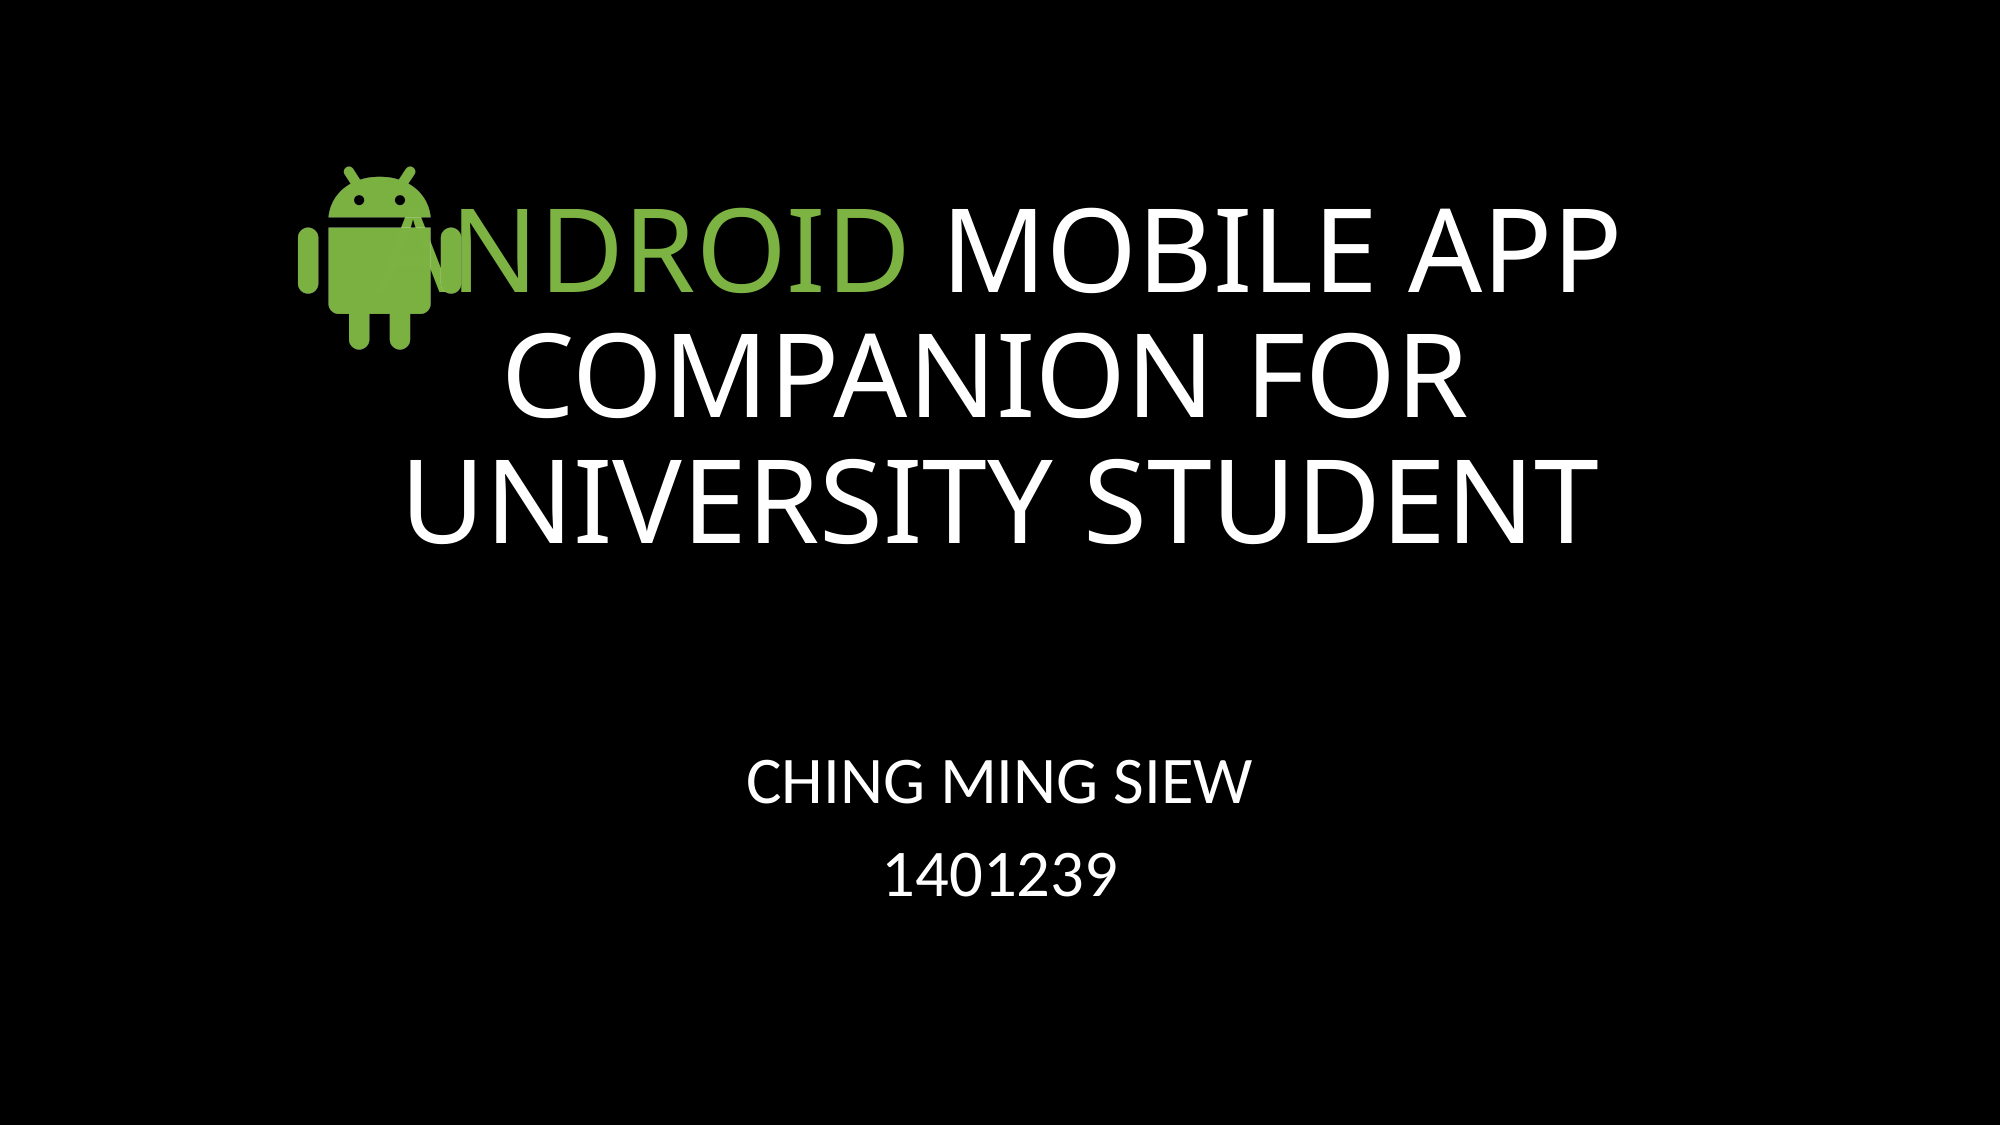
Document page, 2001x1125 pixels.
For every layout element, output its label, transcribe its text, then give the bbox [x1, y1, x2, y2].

picture [257, 136, 502, 380]
title ANDROID MOBILE APP COMPANION FOR UNIVERSITY STUDENT [249, 184, 1750, 576]
subtitle CHING MING SIEW 1401239 [249, 738, 1750, 941]
